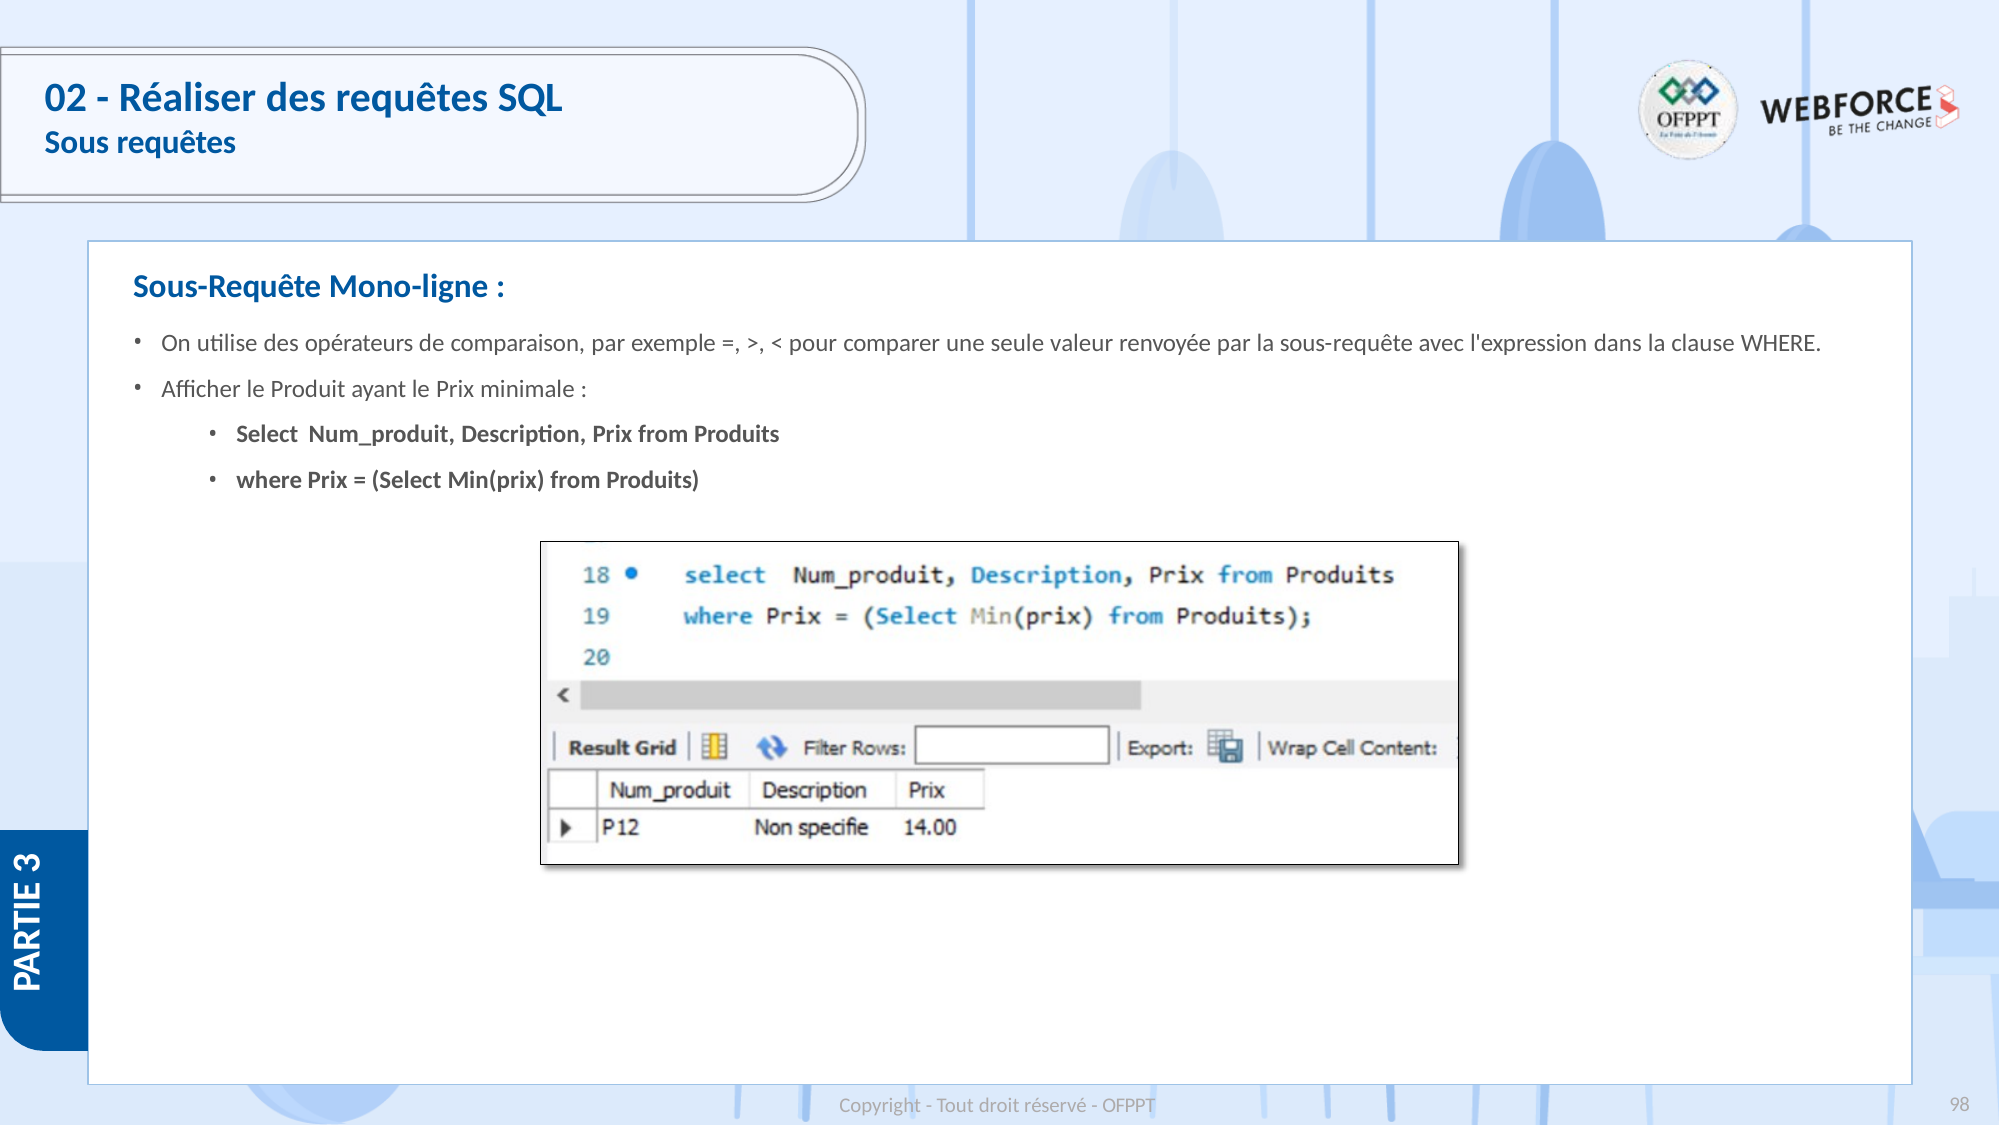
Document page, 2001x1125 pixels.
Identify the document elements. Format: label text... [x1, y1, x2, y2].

text_box Sous-Requête Mono-ligne : On utilise des opérateurs de comparaison, par exemple =, >, < pour comparer une seule valeur renvoyée par la sous-requête avec l'expression dans la clause WHERE. Afficher le Produit ayant le Prix minimale : Select Num_produit, Description, Prix from Produits where Prix = (Select Min(prix) from Produits) [131, 262, 530, 494]
picture [0, 0, 1999, 1125]
title 02 - Réaliser des requêtes SQL Sous requêtes [42, 67, 530, 258]
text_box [535, 56, 1967, 878]
slide_number 98 [1943, 1094, 1990, 1125]
text_box PARTIE 3 [0, 830, 88, 1008]
footer Copyright - Tout droit réservé - OFPPT [837, 1094, 1164, 1125]
